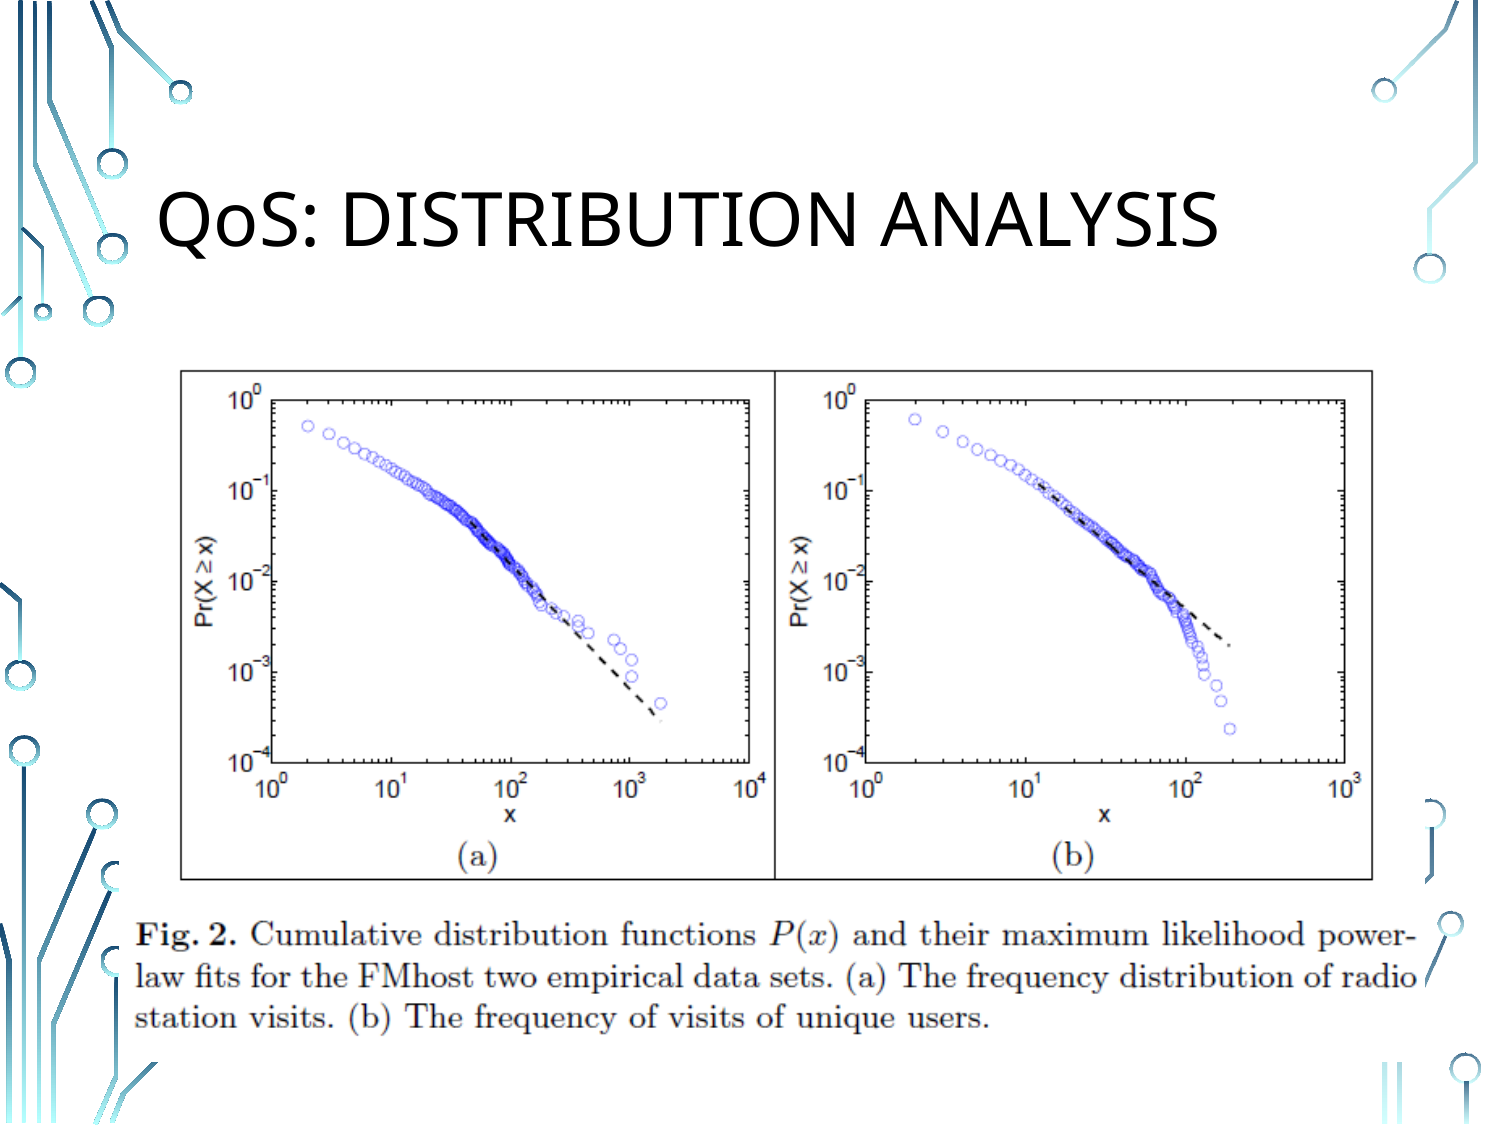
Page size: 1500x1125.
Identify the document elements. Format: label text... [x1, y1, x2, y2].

title QoS: Distribution Analysis [140, 101, 1360, 344]
picture [119, 364, 1425, 1062]
